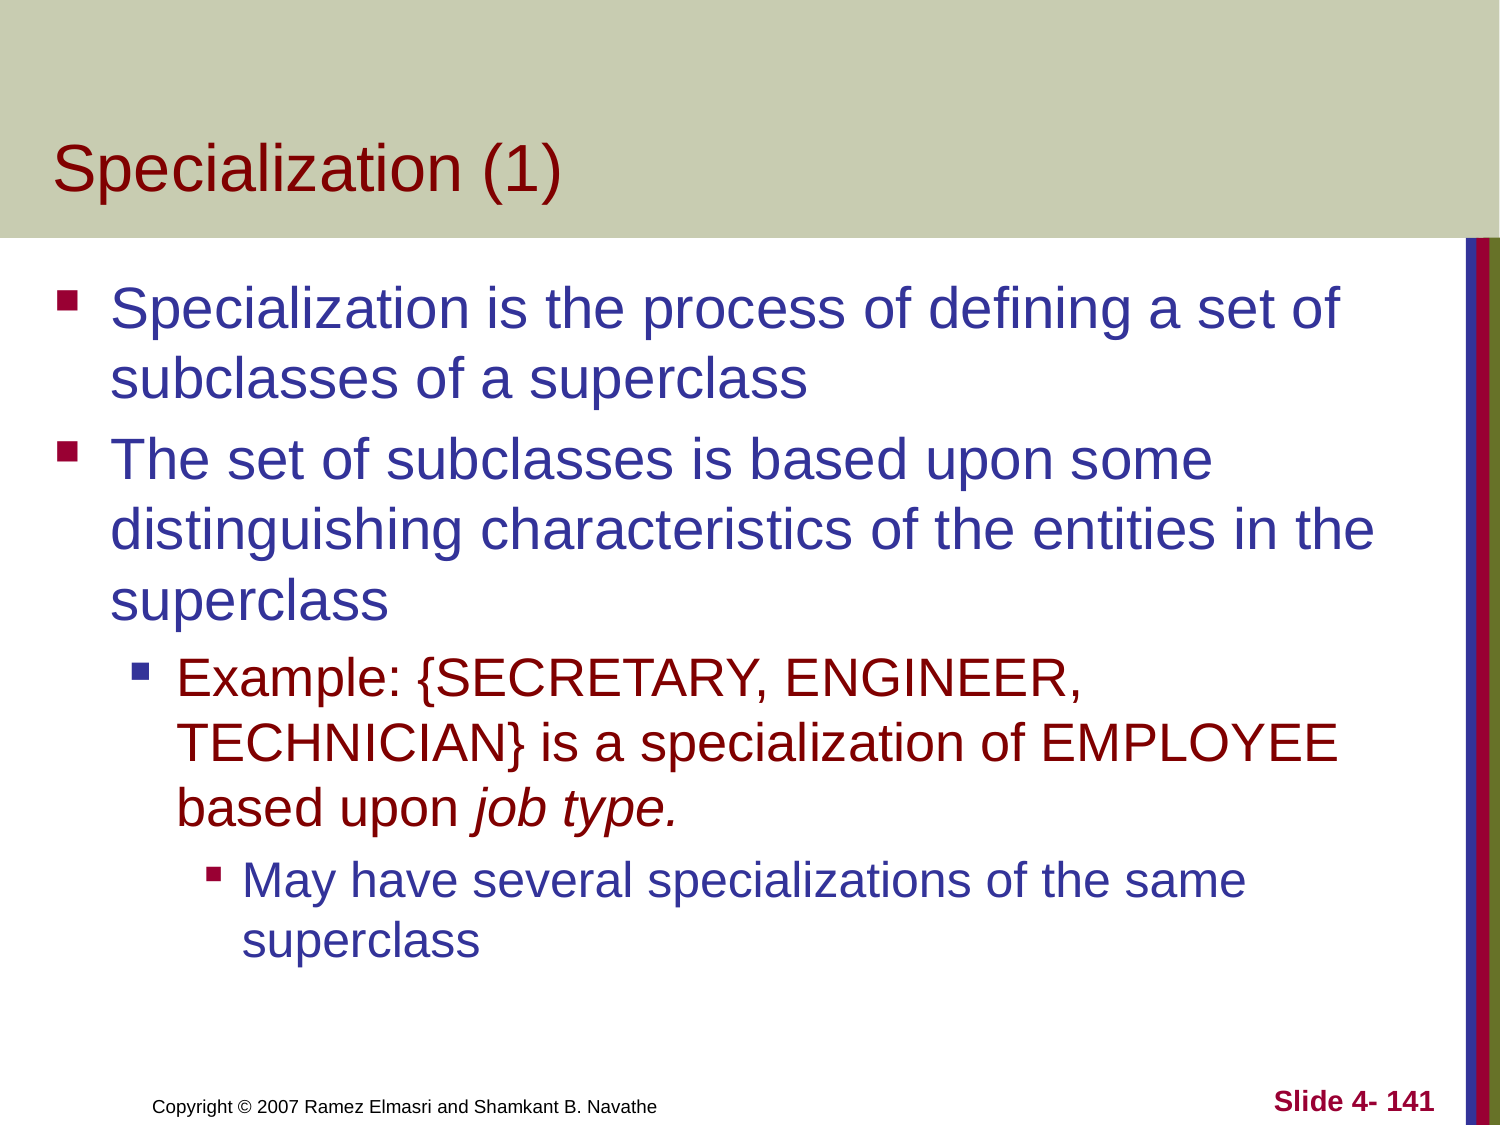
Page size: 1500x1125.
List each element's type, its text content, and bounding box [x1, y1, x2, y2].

list Specialization is the process of defining a set of subclasses of a superclass The set of subclasses is based upon some distinguishing characteristics of the entities in the superclass Example: {SECRETARY, ENGINEER, TECHNICIAN} is a specialization of EMPLOYEE based upon job type. May have several specializations of the same superclass [39, 262, 1401, 1013]
title Specialization (1) [37, 49, 1317, 213]
slide_number Slide 4- 141 [1137, 1049, 1451, 1125]
